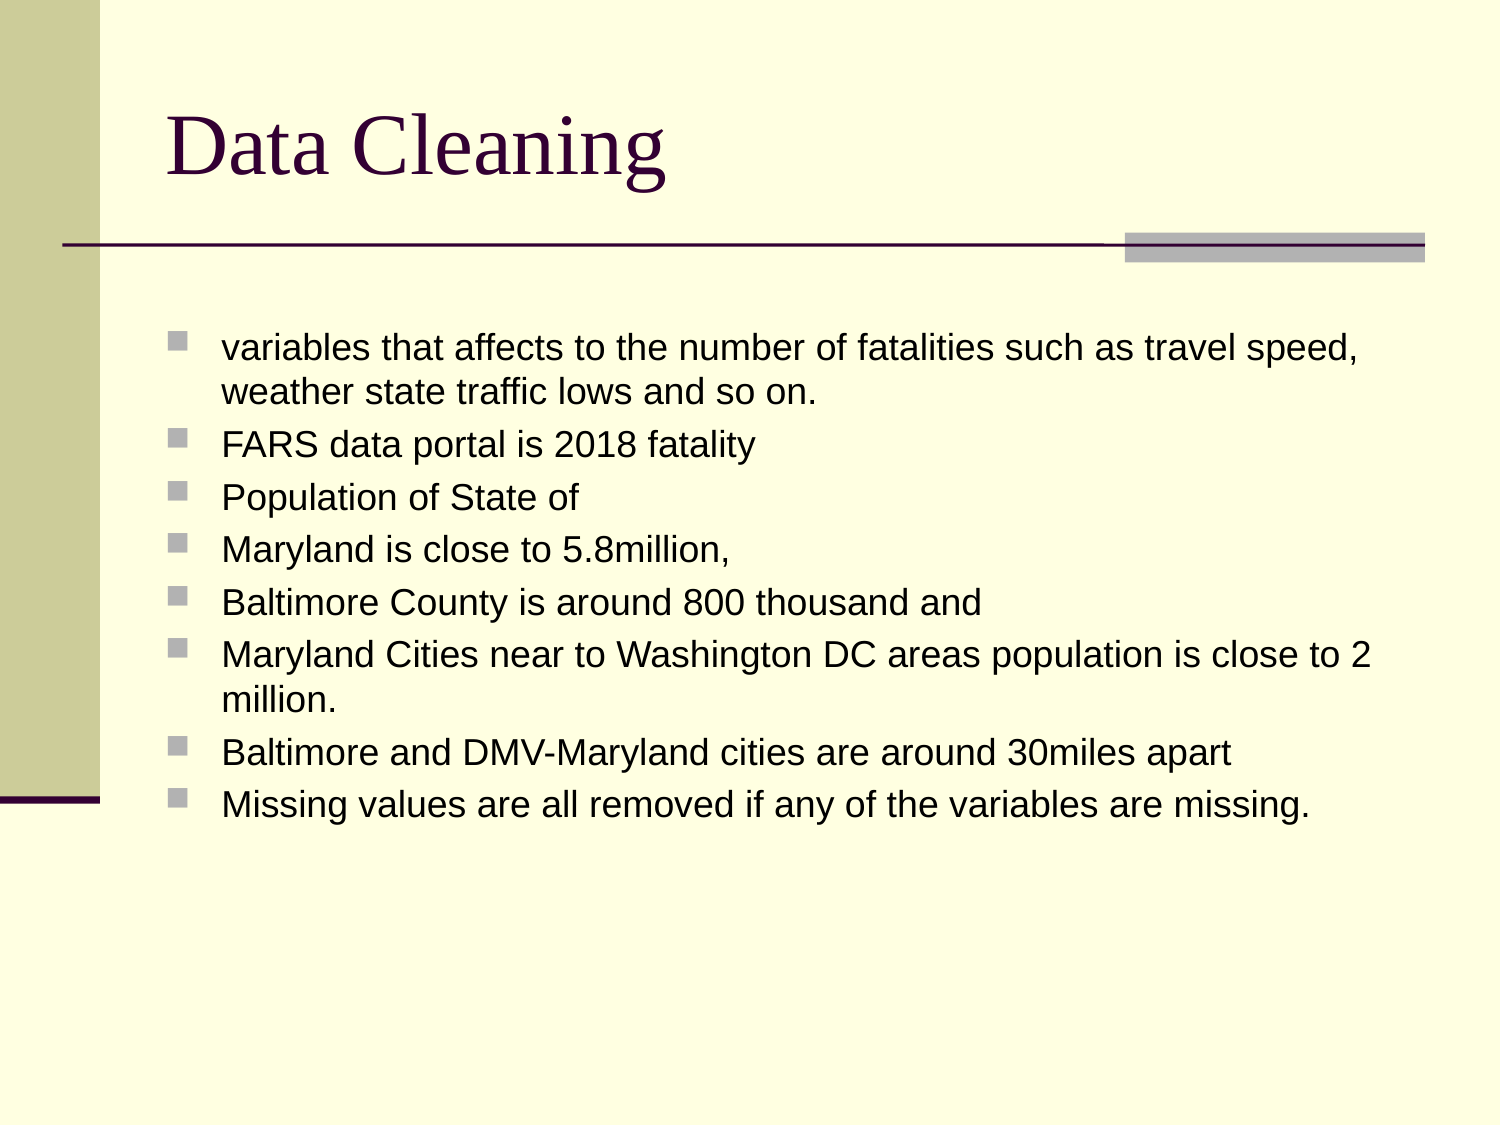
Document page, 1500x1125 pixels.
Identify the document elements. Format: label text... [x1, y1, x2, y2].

title Data Cleaning [149, 45, 1426, 234]
list variables that affects to the number of fatalities such as travel speed, weather state traffic lows and so on. FARS data portal is 2018 fatality Population of State of Maryland is close to 5.8million, Baltimore County is around 800 thousand and Maryland Cities near to Washington DC areas population is close to 2 million. Baltimore and DMV-Maryland cities are around 30miles apart Missing values are all removed if any of the variables are missing. [149, 262, 1426, 913]
